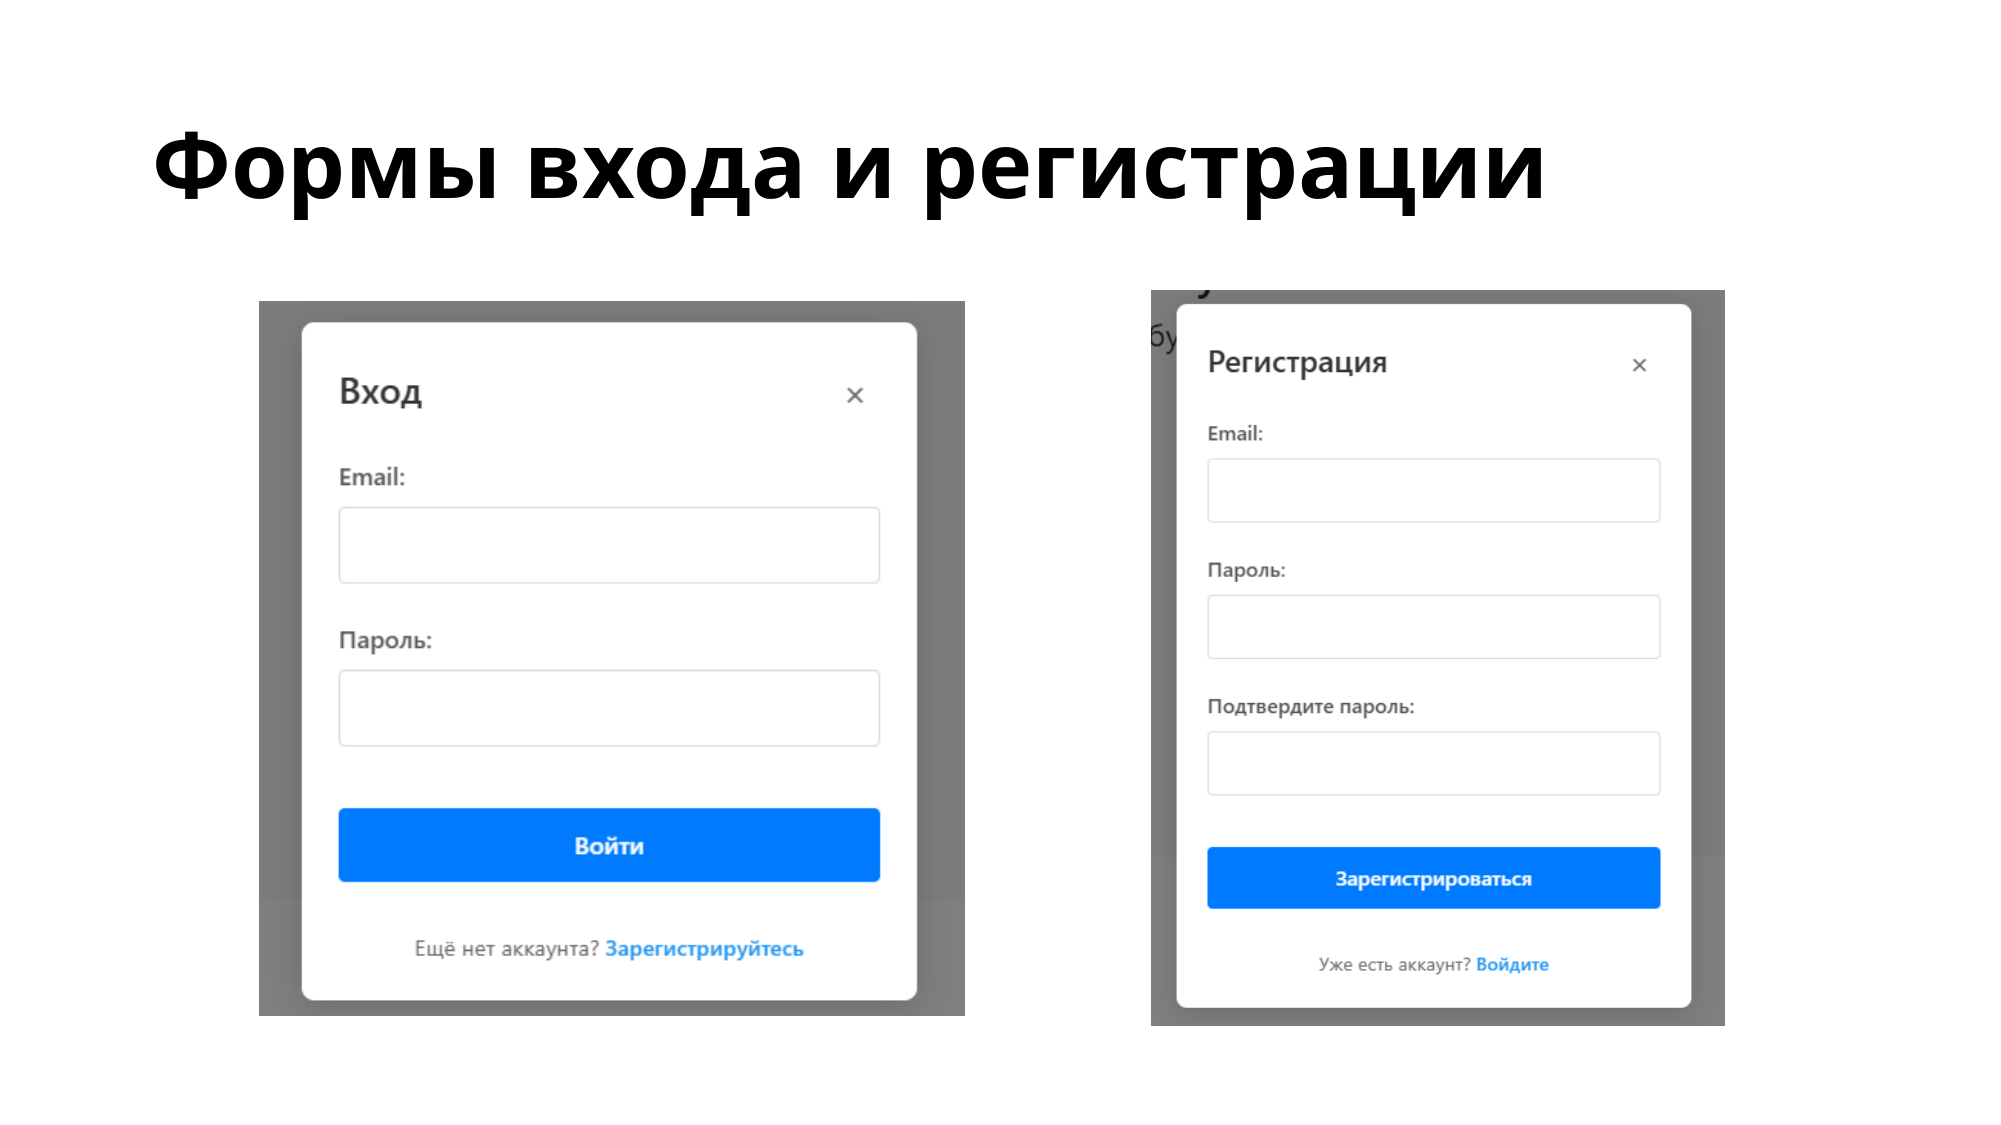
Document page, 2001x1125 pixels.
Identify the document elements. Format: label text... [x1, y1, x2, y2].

picture [1150, 290, 1725, 1027]
title Формы входа и регистрации [137, 59, 1863, 278]
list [259, 300, 965, 1016]
